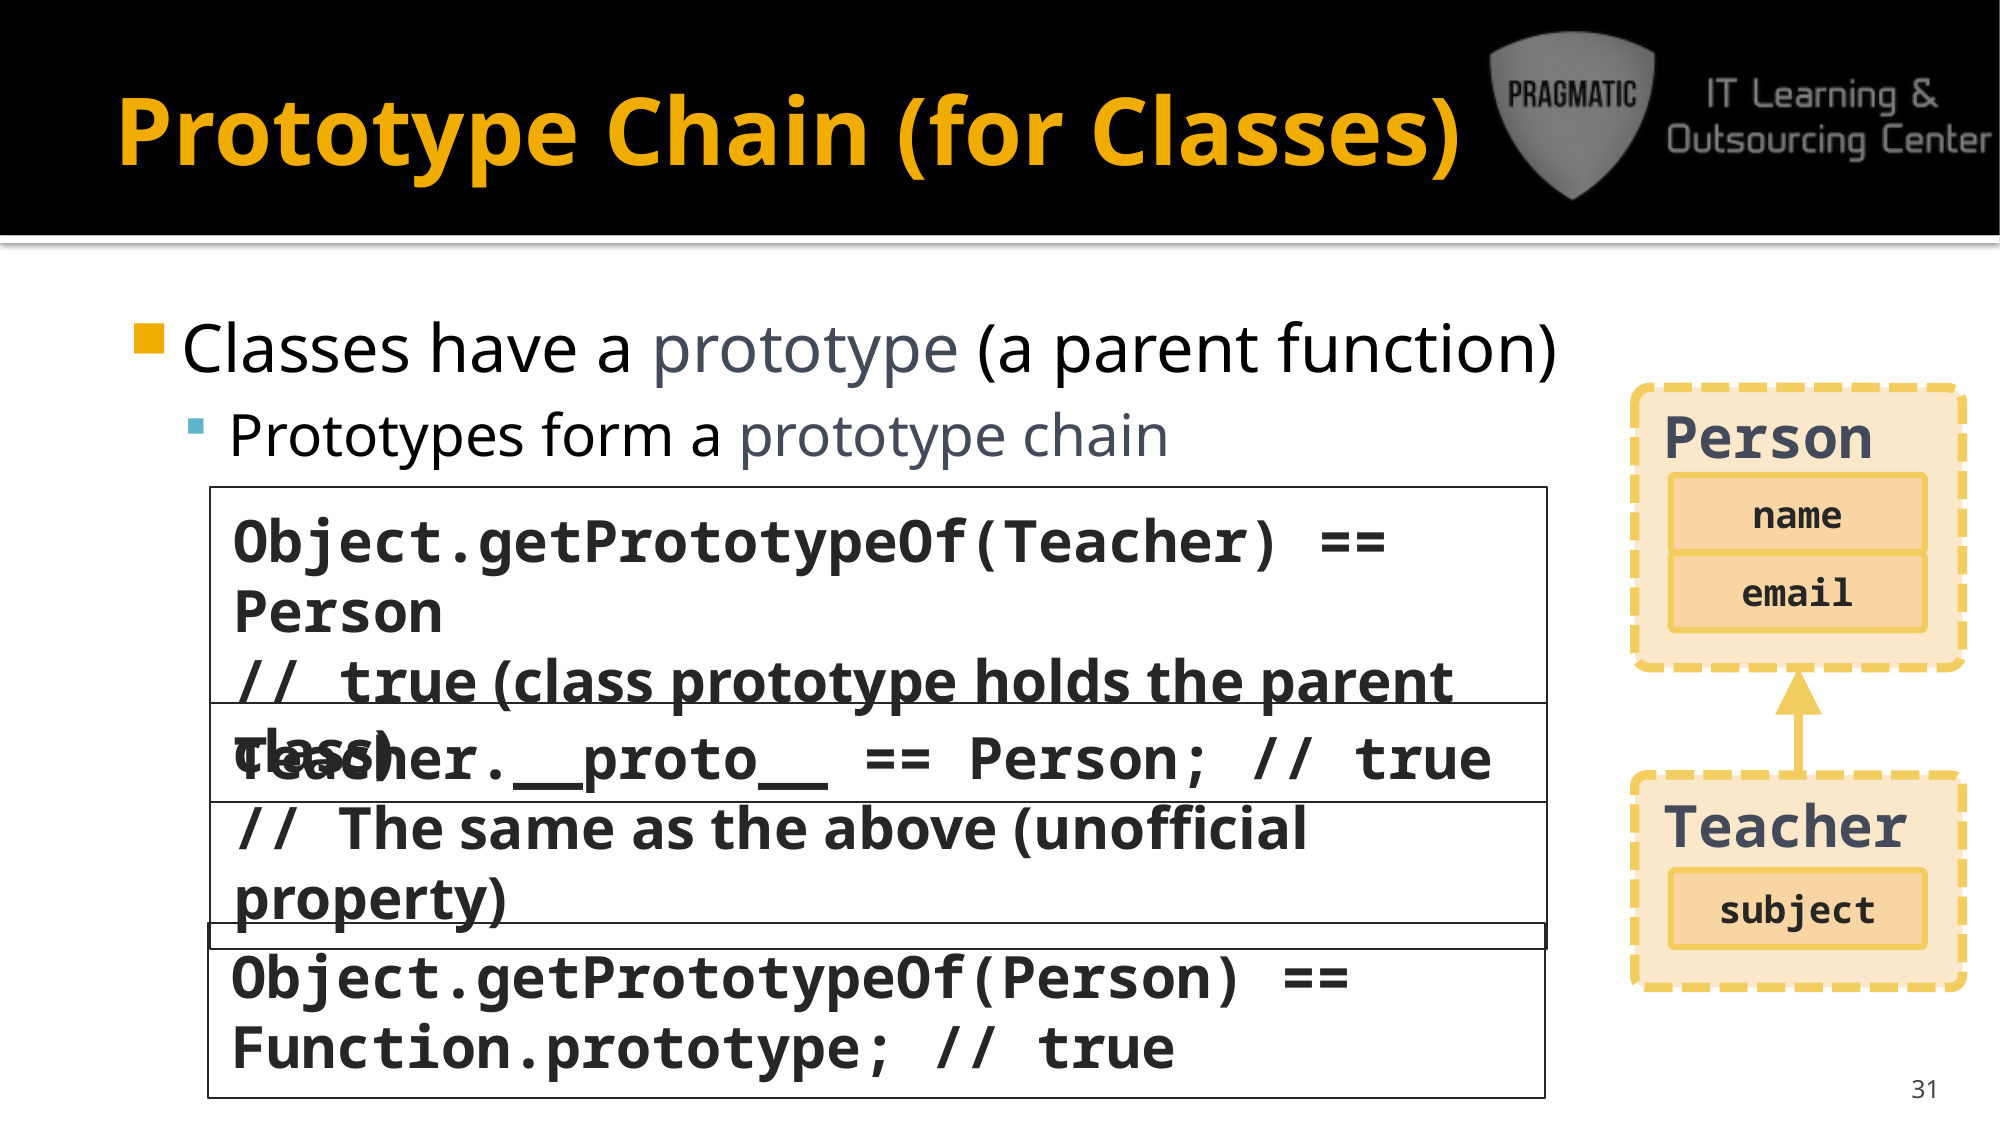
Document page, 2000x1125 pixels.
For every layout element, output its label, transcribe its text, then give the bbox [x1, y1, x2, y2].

text_box Object.getPrototypeOf(Teacher) == Person // true (class prototype holds the parent class) [209, 486, 1548, 703]
title Prototype Chain (for Classes) [99, 25, 1475, 231]
picture [1484, 24, 2000, 207]
text_box Teacher.__proto__ == Person; // true // The same as the above (unofficial property) [209, 703, 1548, 949]
text_box Object.getPrototypeOf(Person) == Function.prototype; // true [207, 922, 1546, 1099]
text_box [1634, 774, 1963, 988]
slide_number 31 [1794, 1062, 1955, 1108]
list Classes have a prototype (a parent function) Prototypes form a prototype chain [99, 291, 1900, 1050]
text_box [1634, 387, 1963, 668]
